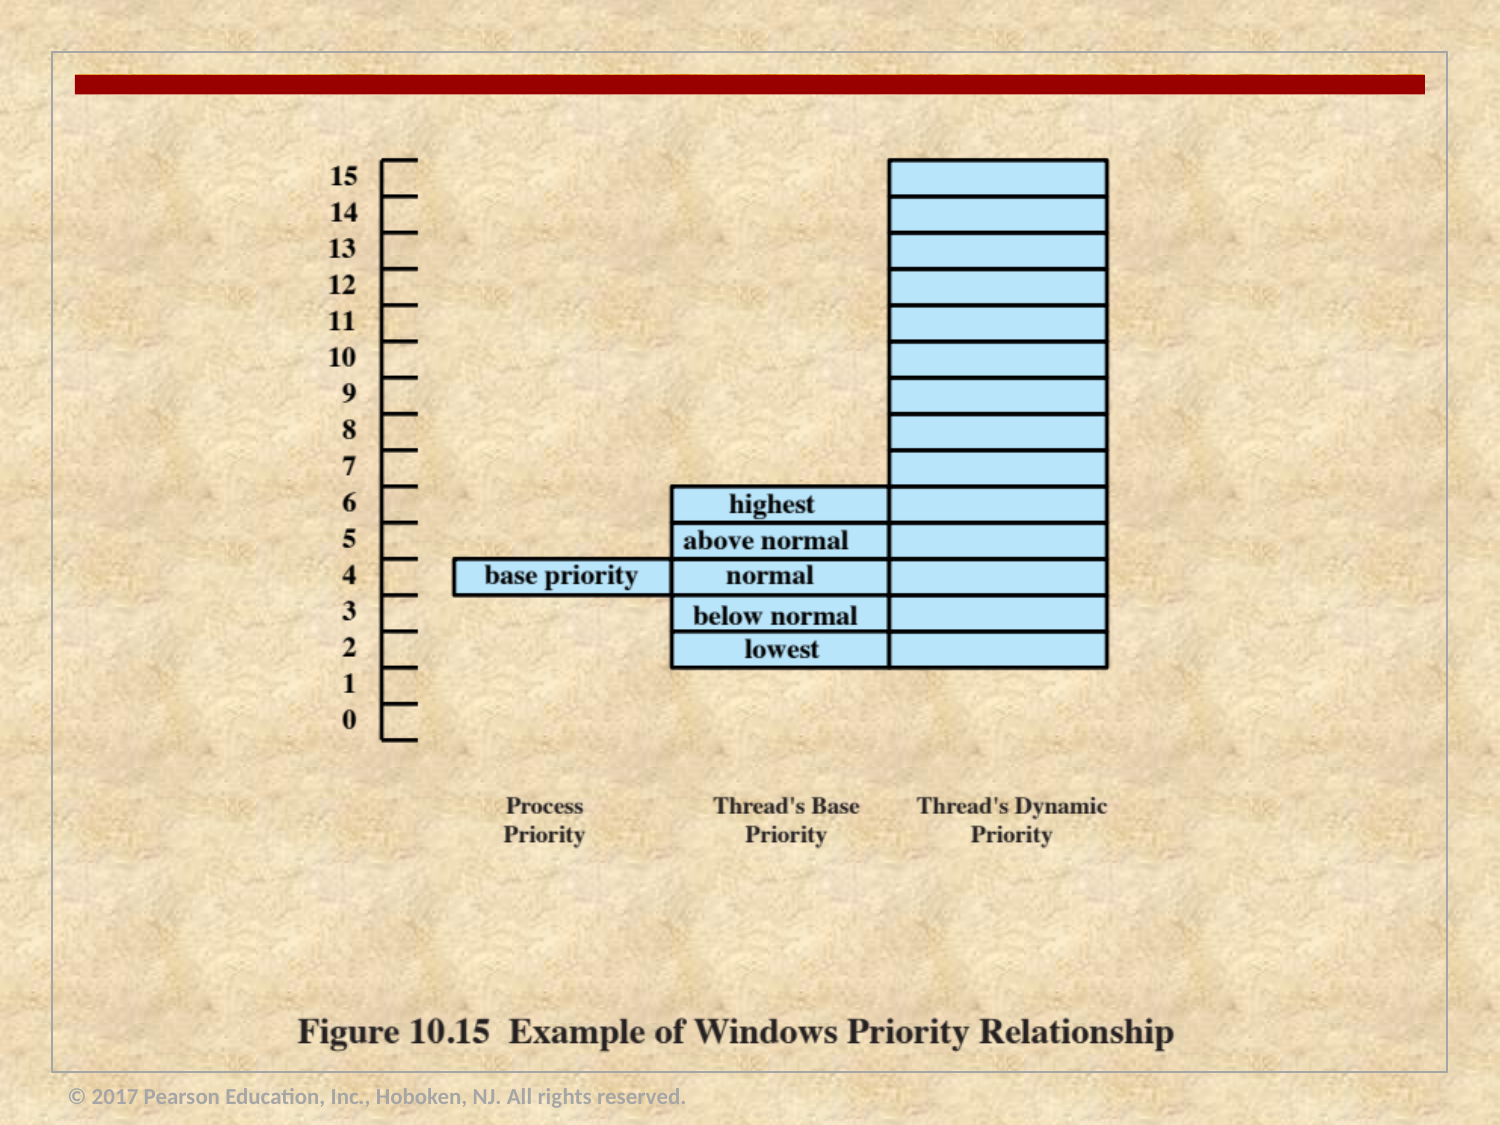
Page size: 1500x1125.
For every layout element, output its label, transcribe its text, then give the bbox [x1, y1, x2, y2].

picture [0, 0, 1500, 1125]
footer © 2017 Pearson Education, Inc., Hoboken, NJ. All rights reserved. [52, 1065, 1088, 1125]
